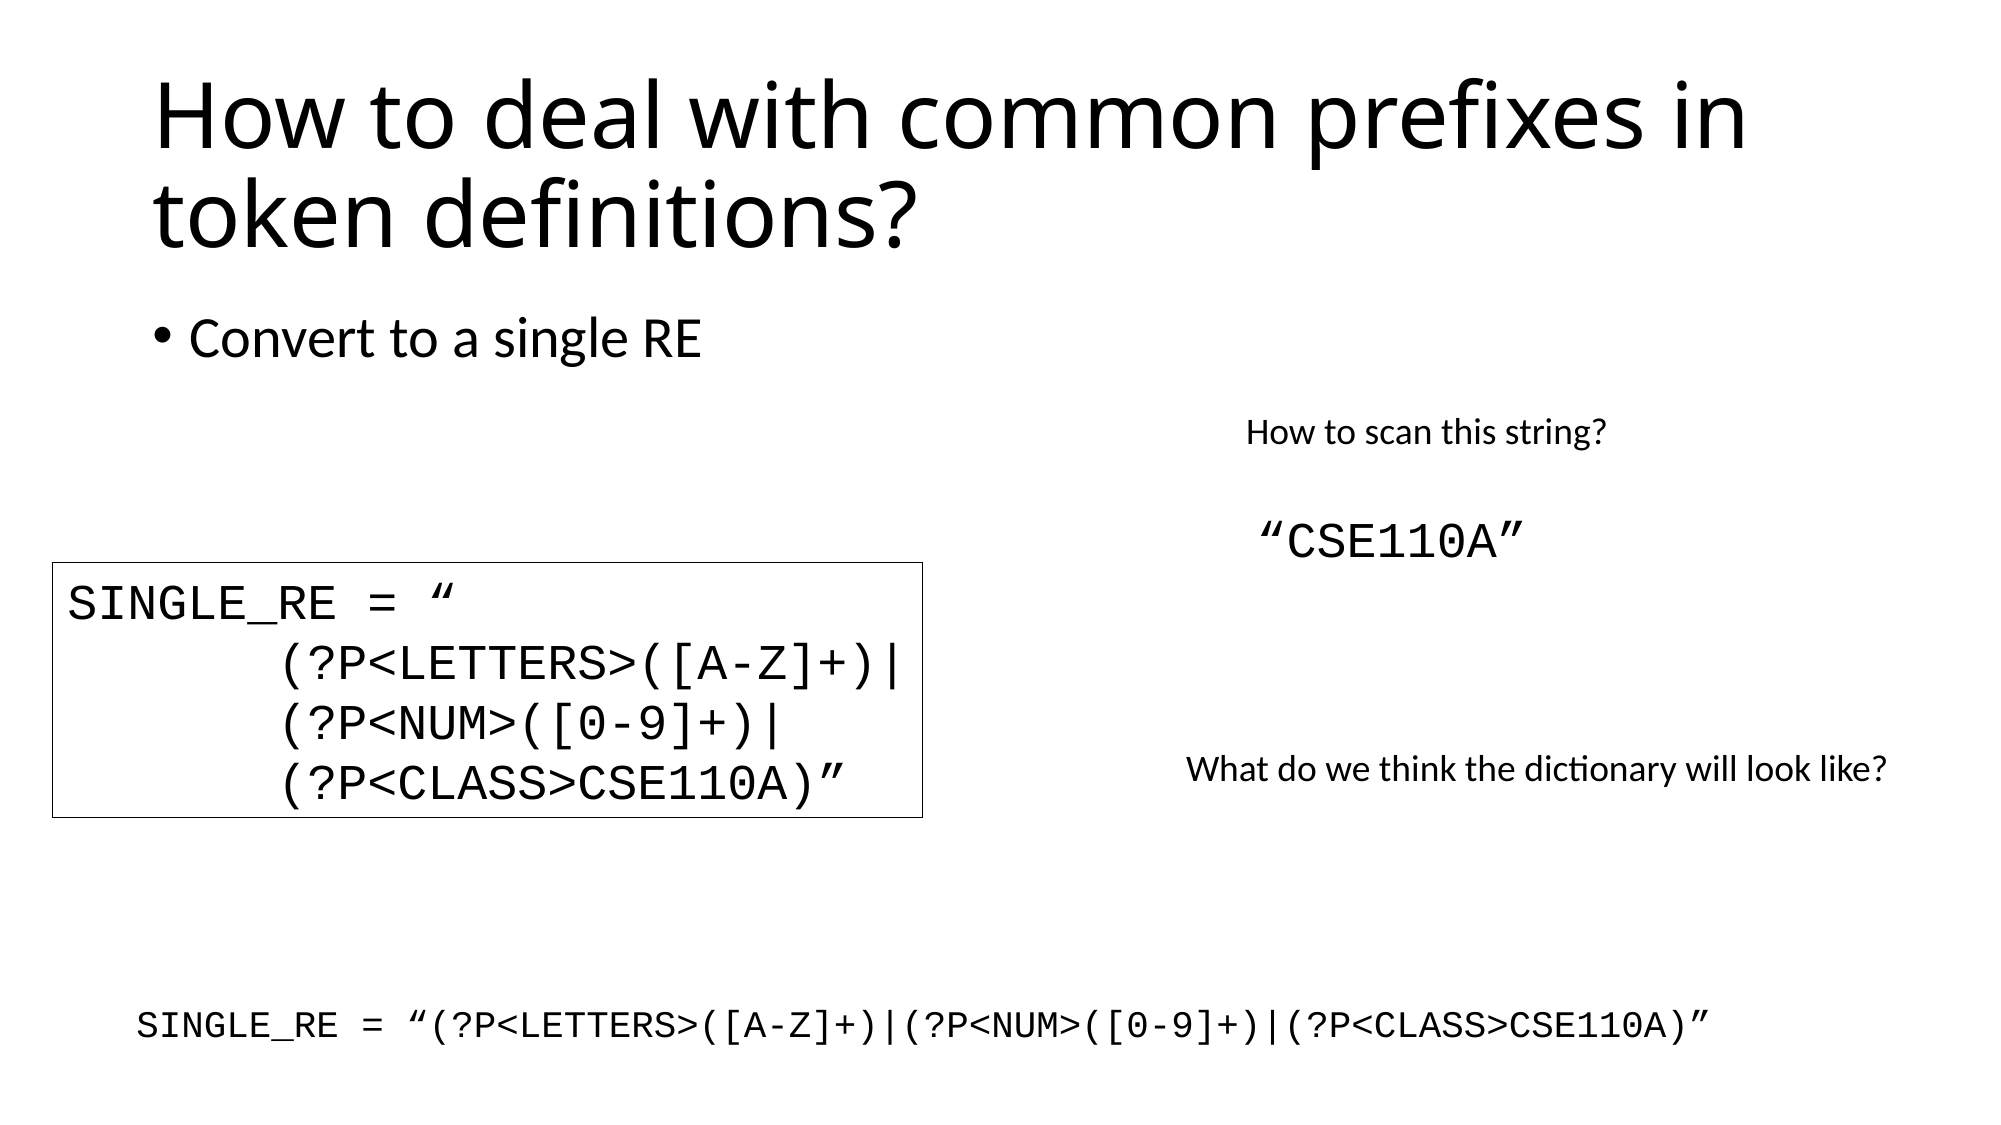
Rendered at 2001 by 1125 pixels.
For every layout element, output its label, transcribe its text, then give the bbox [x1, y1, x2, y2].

text_box What do we think the dictionary will look like? [1171, 736, 1905, 796]
text_box SINGLE_RE = “(?P<LETTERS>([A-Z]+)|(?P<NUM>([0-9]+)|(?P<CLASS>CSE110A)” [121, 992, 1731, 1053]
title How to deal with common prefixes in token definitions? [137, 59, 1873, 278]
text_box “CSE110A” [1241, 500, 1542, 576]
text_box How to scan this string? [1231, 399, 1624, 460]
list Convert to a single RE [137, 299, 1863, 1014]
text_box SINGLE_RE = “ (?P<LETTERS>([A-Z]+)| (?P<NUM>([0-9]+)| (?P<CLASS>CSE110A)” [52, 562, 923, 818]
